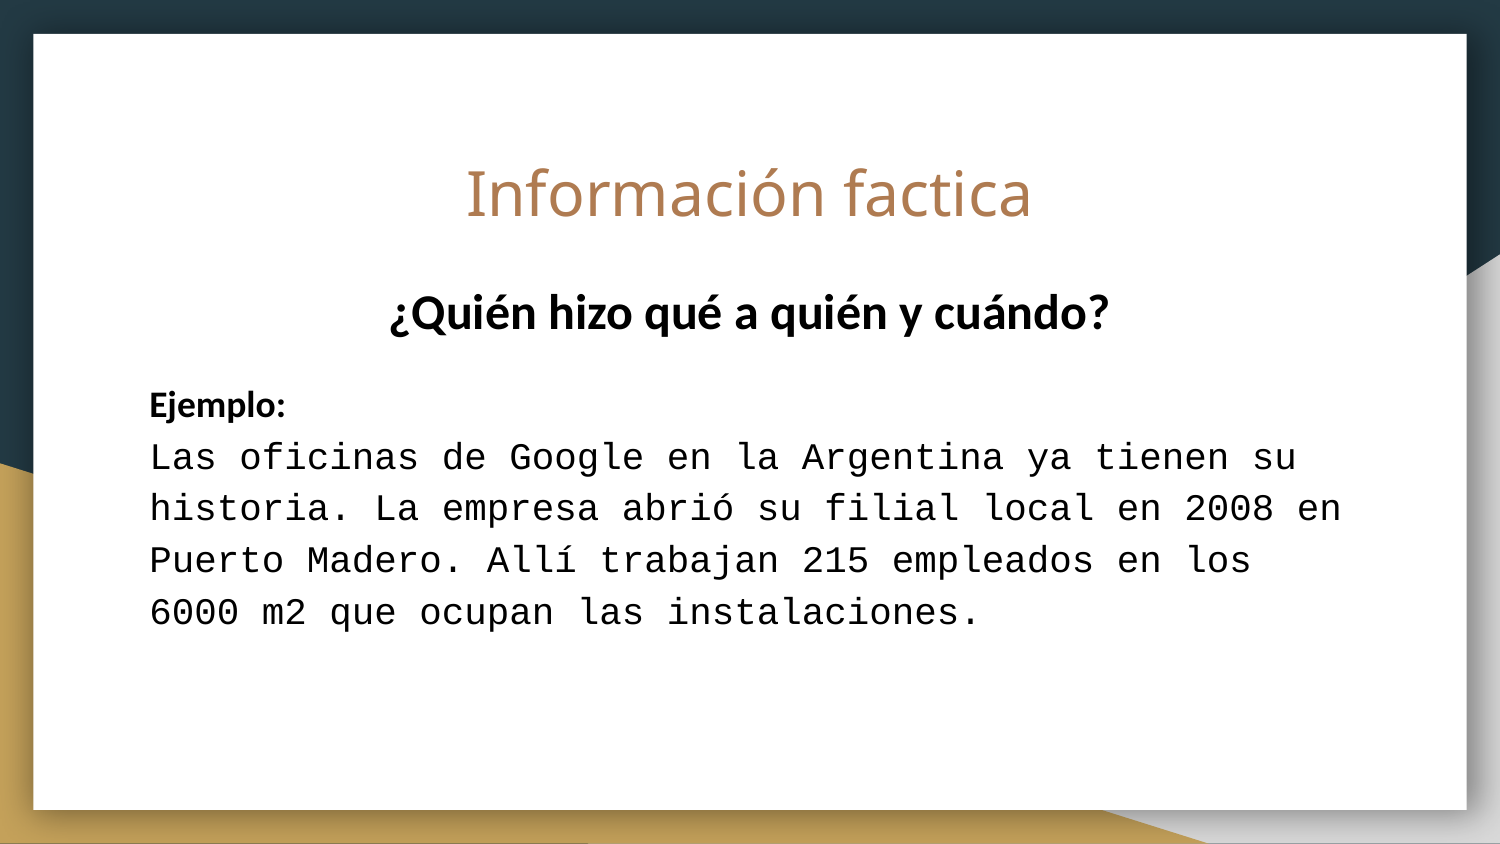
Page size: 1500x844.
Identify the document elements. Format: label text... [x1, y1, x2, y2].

list ¿Quién hizo qué a quién y cuándo? Ejemplo: Las oficinas de Google en la Argentina ya tienen su historia. La empresa abrió su filial local en 2008 en Puerto Madero. Allí trabajan 215 empleados en los 6000 m2 que ocupan las instalaciones. [134, 255, 1366, 729]
title Información factica [134, 138, 1366, 255]
